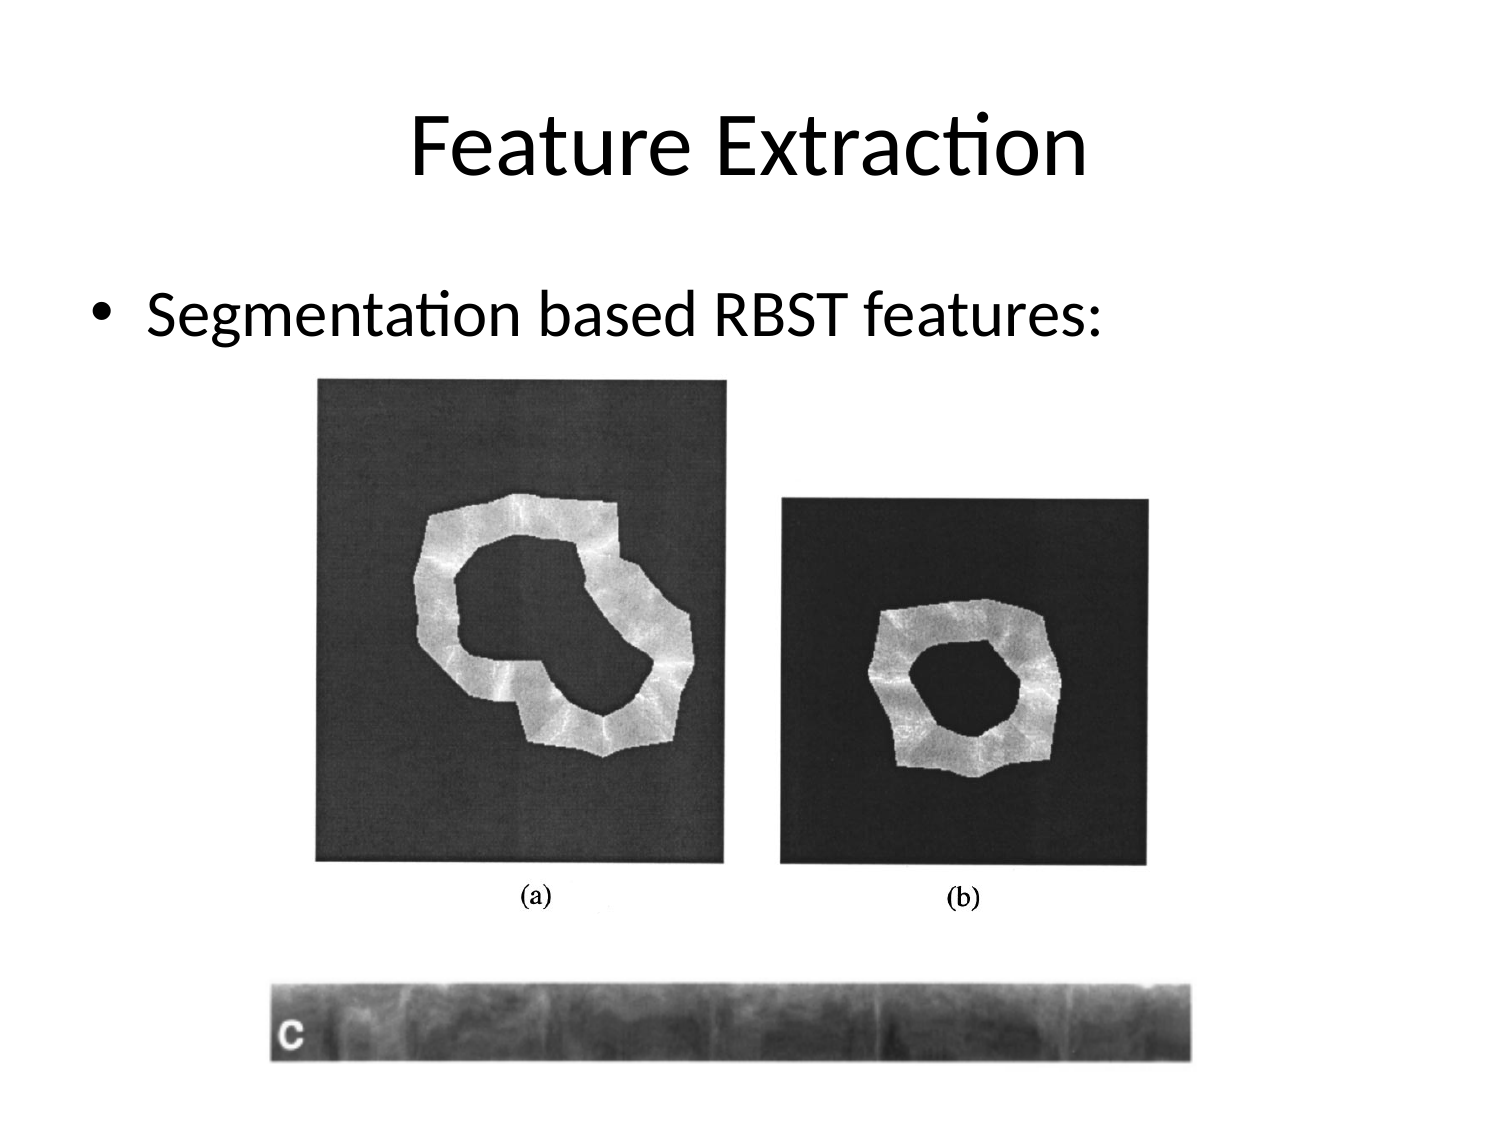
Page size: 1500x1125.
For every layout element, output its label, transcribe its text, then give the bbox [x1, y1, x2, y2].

list Segmentation based RBST features: [75, 262, 1425, 1005]
picture [311, 374, 1150, 914]
title Feature Extraction [75, 45, 1425, 233]
picture [262, 974, 1199, 1075]
